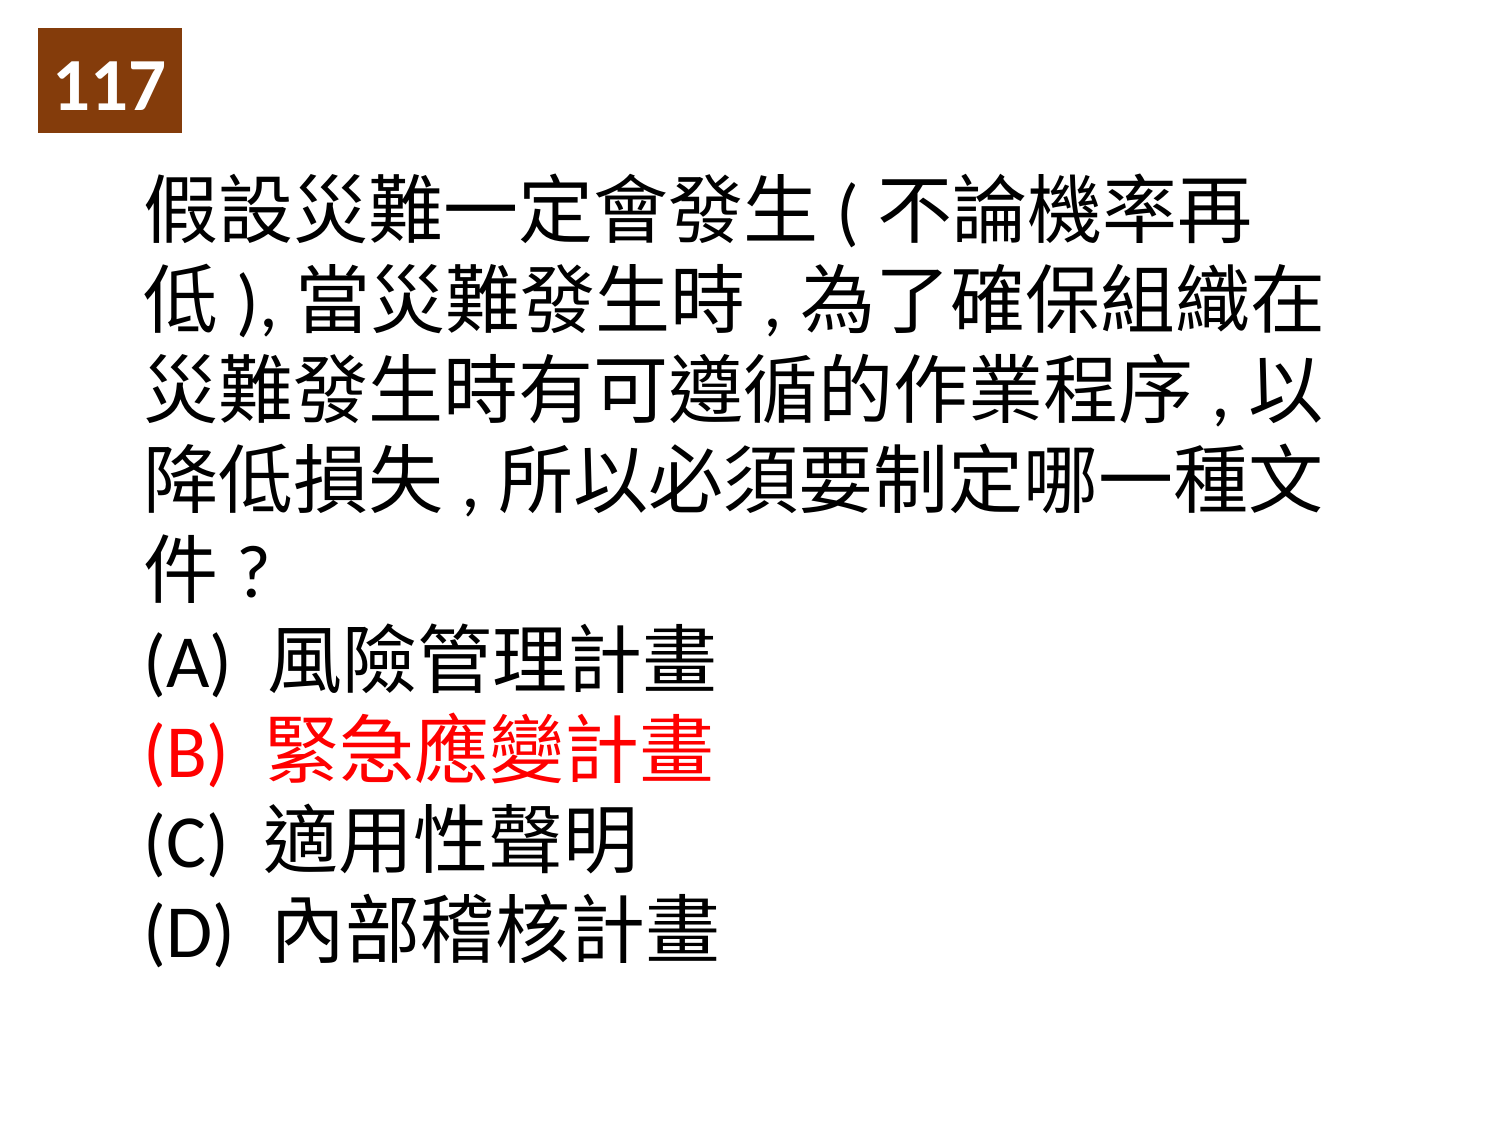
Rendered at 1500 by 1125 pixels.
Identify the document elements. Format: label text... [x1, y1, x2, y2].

text_box 117 [38, 28, 182, 133]
text_box 假設災難一定會發生(不論機率再低),當災難發生時,為了確保組織在災難發生時有可遵循的作業程序,以降低損失,所以必須要制定哪一種文件? (A) 風險管理計畫 (B) 緊急應變計畫 (C) 適用性聲明 (D) 內部稽核計畫 [128, 155, 1372, 980]
